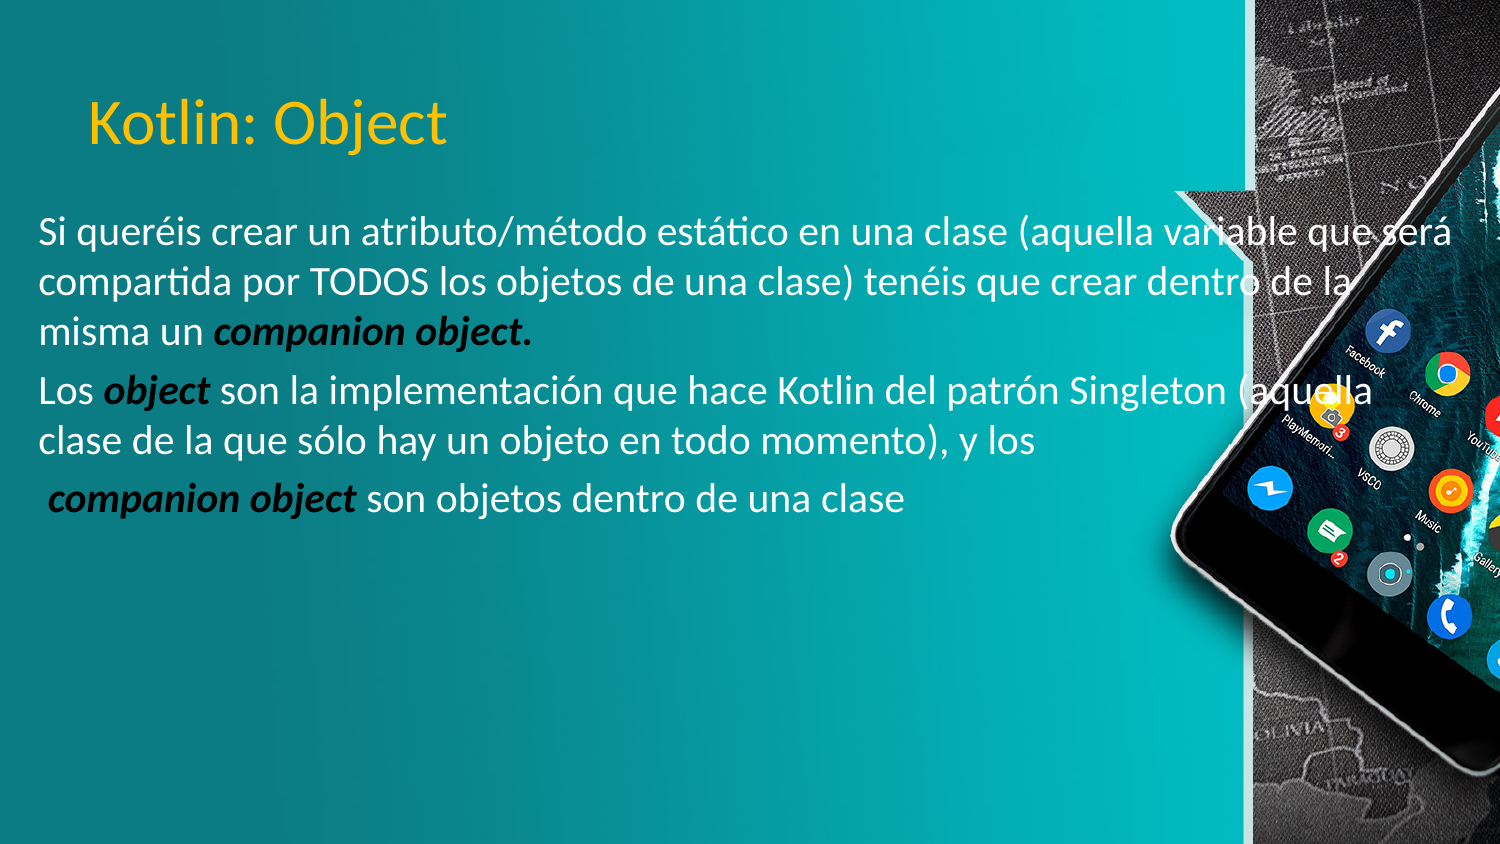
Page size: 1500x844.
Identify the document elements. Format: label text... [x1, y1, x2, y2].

title Kotlin: Object [73, 71, 1251, 165]
list Si queréis crear un atributo/método estático en una clase (aquella variable que será compartida por TODOS los objetos de una clase) tenéis que crear dentro de la misma un companion object. Los object son la implementación que hace Kotlin del patrón Singleton (aquella clase de la que sólo hay un objeto en todo momento), y los companion object son objetos dentro de una clase [23, 196, 1477, 844]
picture [0, 0, 1500, 844]
